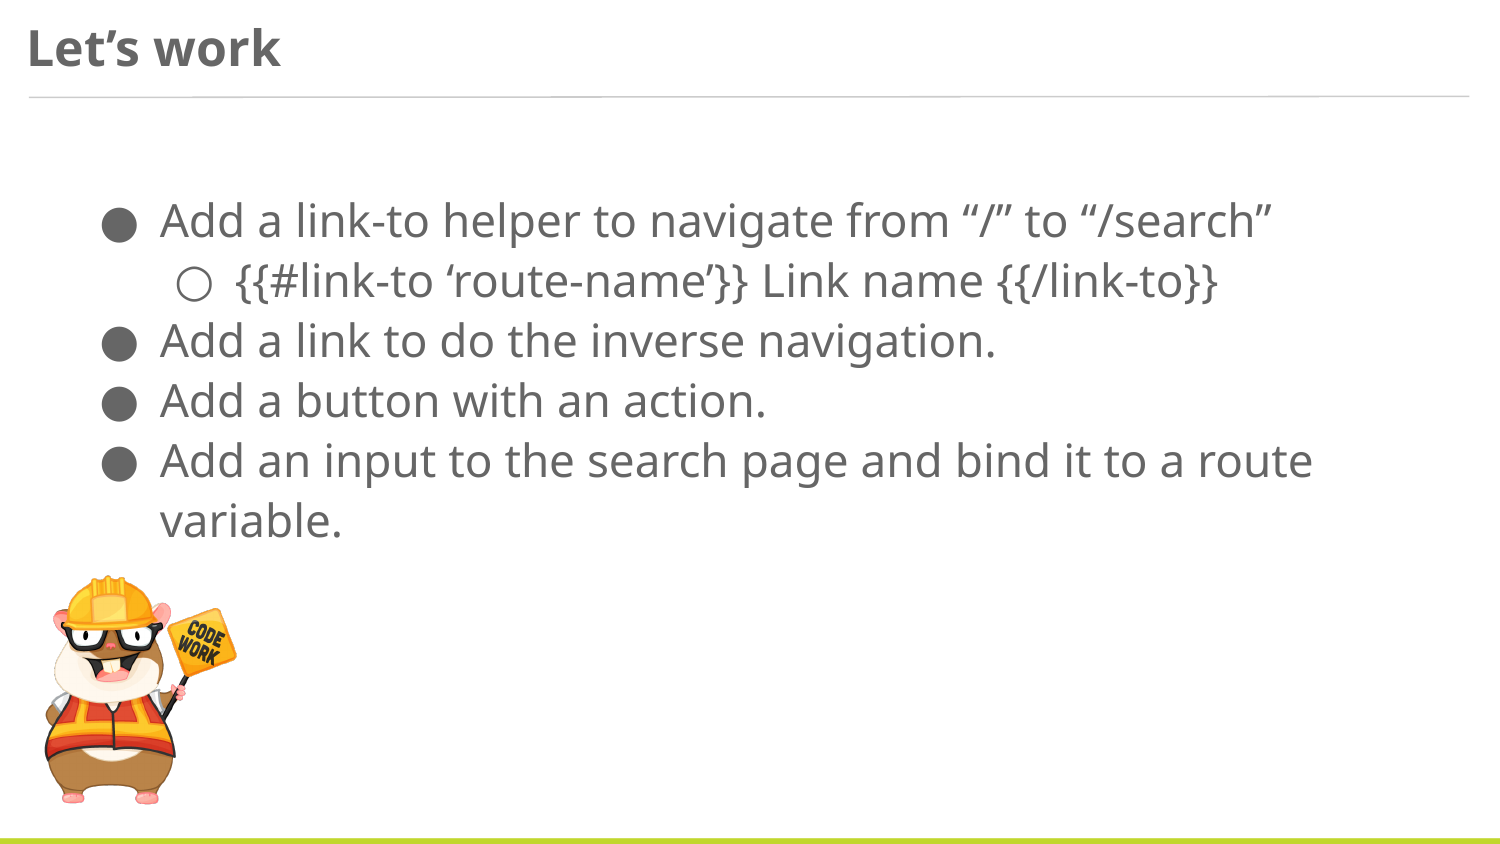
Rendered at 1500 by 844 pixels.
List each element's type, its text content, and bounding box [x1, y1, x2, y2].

text_box Let’s work [11, 1, 898, 77]
text_box Add a link-to helper to navigate from “/” to “/search” {{#link-to ‘route-name’}} Link name {{/link-to}} Add a link to do the inverse navigation. Add a button with an action. Add an input to the search page and bind it to a route variable. [69, 142, 1462, 591]
picture [0, 0, 1500, 844]
